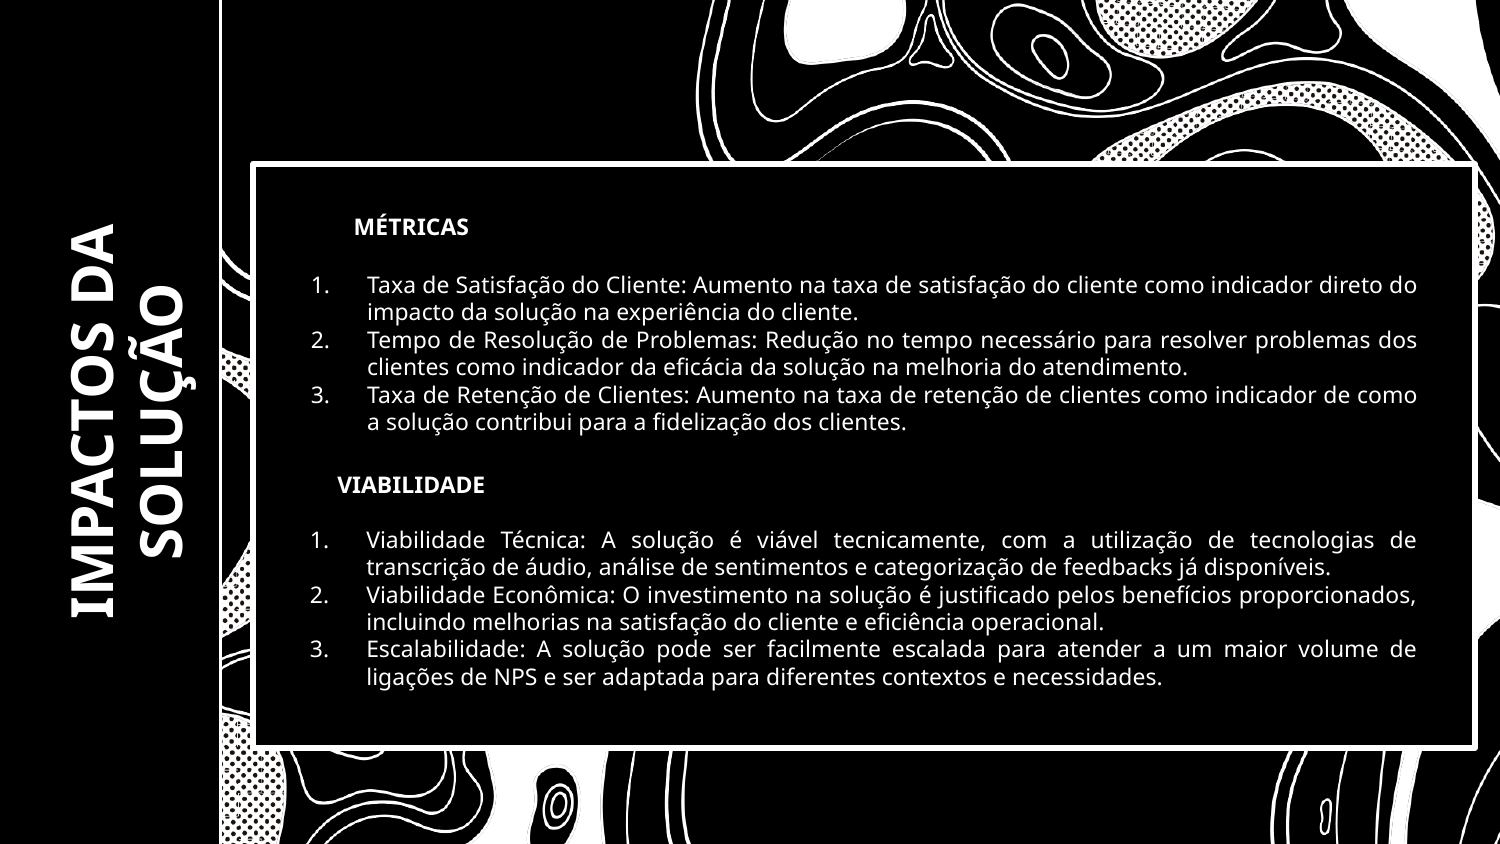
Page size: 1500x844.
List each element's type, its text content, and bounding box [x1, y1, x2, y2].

text_box [253, 163, 1475, 748]
title MÉTRICAS [295, 198, 528, 252]
subtitle Taxa de Satisfação do Cliente: Aumento na taxa de satisfação do cliente como indicador direto do impacto da solução na experiência do cliente. Tempo de Resolução de Problemas: Redução no tempo necessário para resolver problemas dos clientes como indicador da eficácia da solução na melhoria do atendimento. Taxa de Retenção de Clientes: Aumento na taxa de retenção de clientes como indicador de como a solução contribui para a fidelização dos clientes. [295, 255, 1435, 460]
text_box Viabilidade Técnica: A solução é viável tecnicamente, com a utilização de tecnologias de transcrição de áudio, análise de sentimentos e categorização de feedbacks já disponíveis. Viabilidade Econômica: O investimento na solução é justificado pelos benefícios proporcionados, incluindo melhorias na satisfação do cliente e eficiência operacional. Escalabilidade: A solução pode ser facilmente escalada para atender a um maior volume de ligações de NPS e ser adaptada para diferentes contextos e necessidades. [294, 510, 1434, 697]
picture [222, 0, 1500, 844]
text_box VIABILIDADE [311, 455, 512, 510]
title IMPACTOS DA SOLUÇÃO [39, 93, 134, 751]
